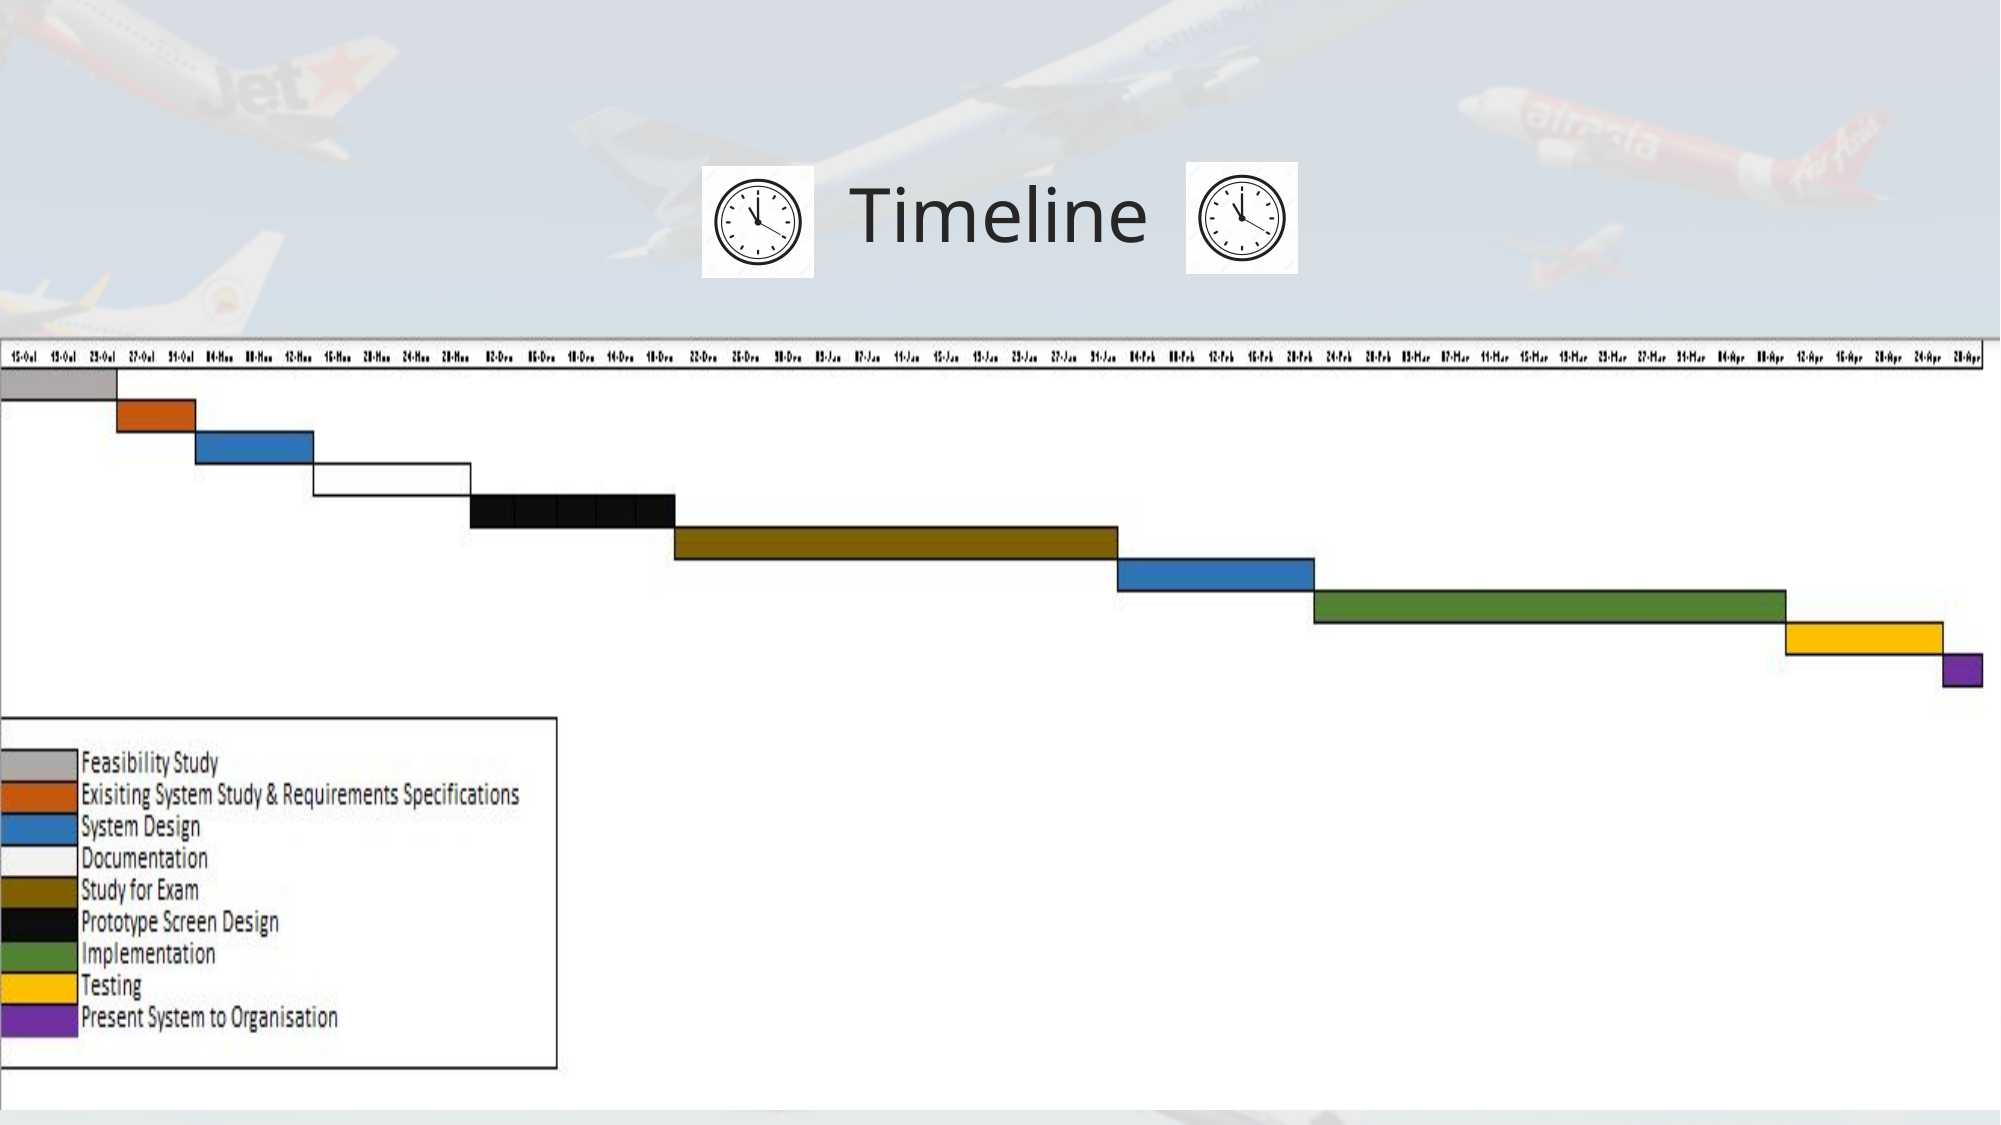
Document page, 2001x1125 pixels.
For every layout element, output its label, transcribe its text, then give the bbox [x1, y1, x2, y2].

picture [0, 0, 2001, 1125]
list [0, 336, 2000, 1110]
title Timeline [174, 105, 1825, 331]
